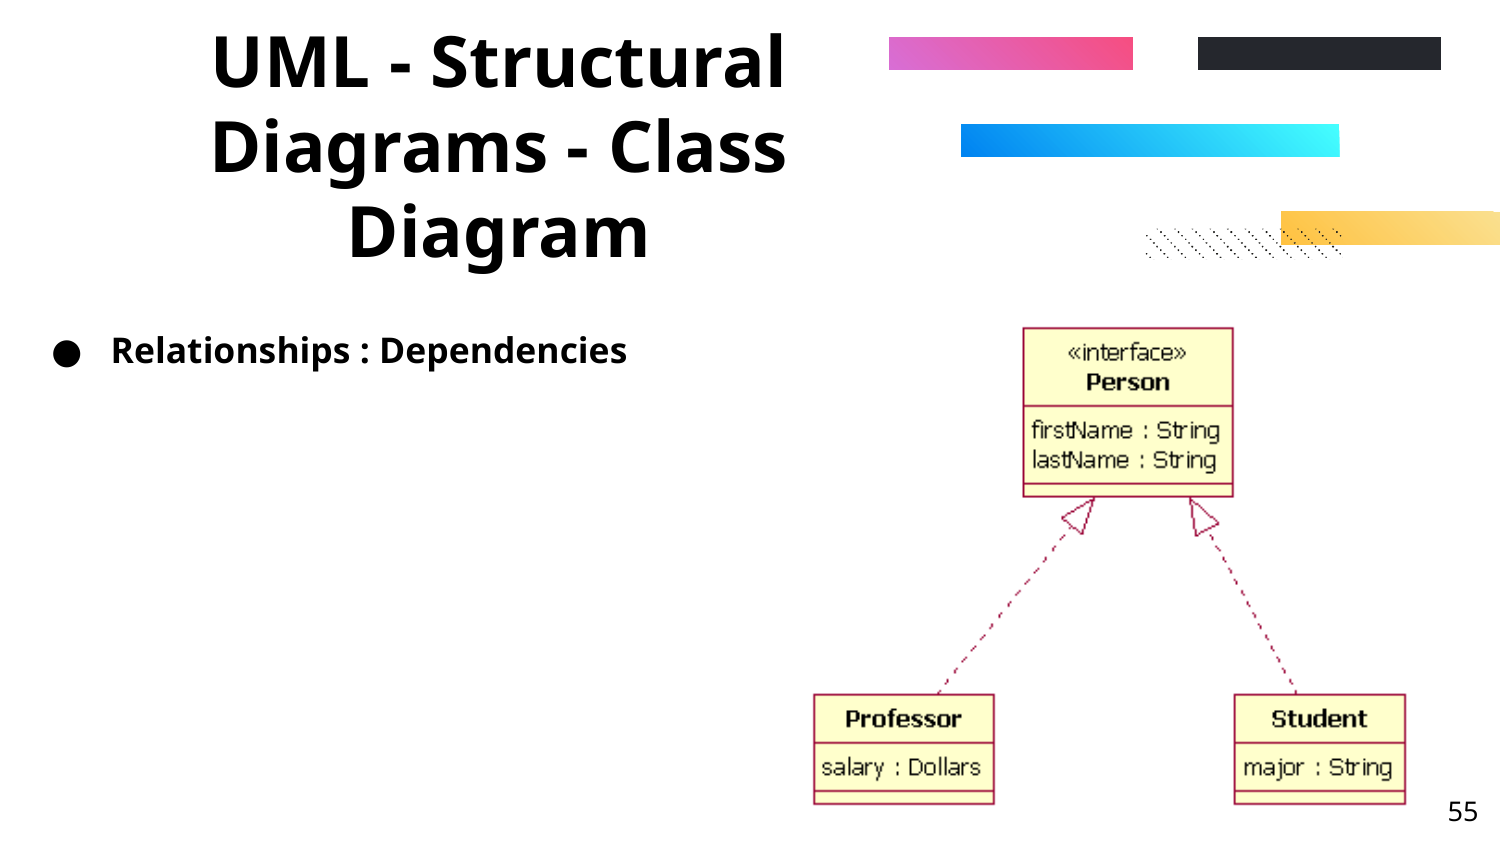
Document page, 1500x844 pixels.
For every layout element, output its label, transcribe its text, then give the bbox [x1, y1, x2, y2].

subtitle Relationships : Dependencies [20, 292, 1478, 789]
picture [1144, 228, 1343, 260]
title UML - Structural Diagrams - Class Diagram [39, 37, 959, 251]
picture [810, 324, 1412, 809]
slide_number ‹#› [1403, 779, 1494, 844]
